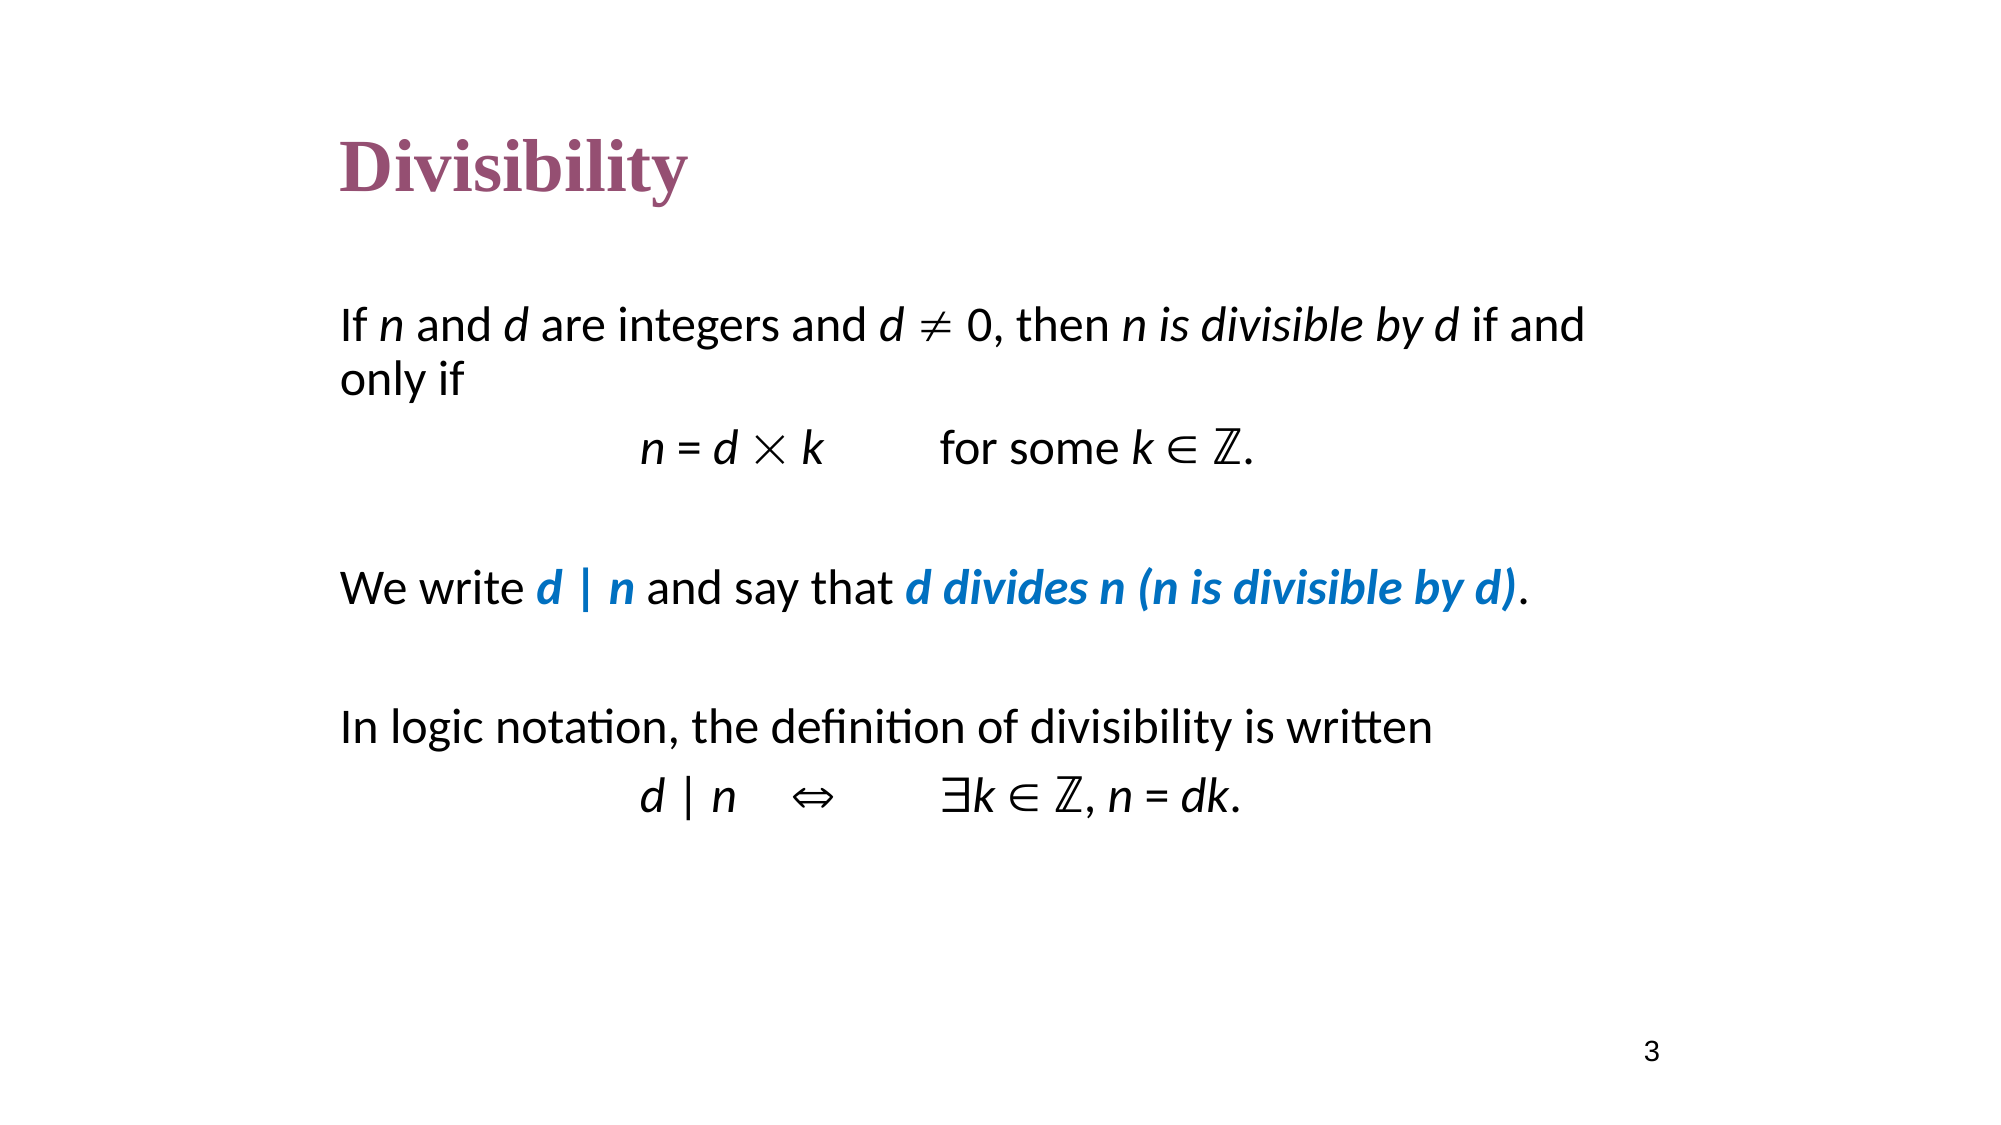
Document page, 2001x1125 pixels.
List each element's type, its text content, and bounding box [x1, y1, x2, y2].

title Divisibility [324, 73, 1675, 262]
list If n and d are integers and d  0, then n is divisible by d if and only if n = d  k for some k  ℤ. We write d | n and say that d divides n (n is divisible by d). In logic notation, the definition of divisibility is written d | n  k  ℤ, n = dk. [324, 290, 1675, 1034]
text_box 3 [1325, 1034, 1675, 1103]
